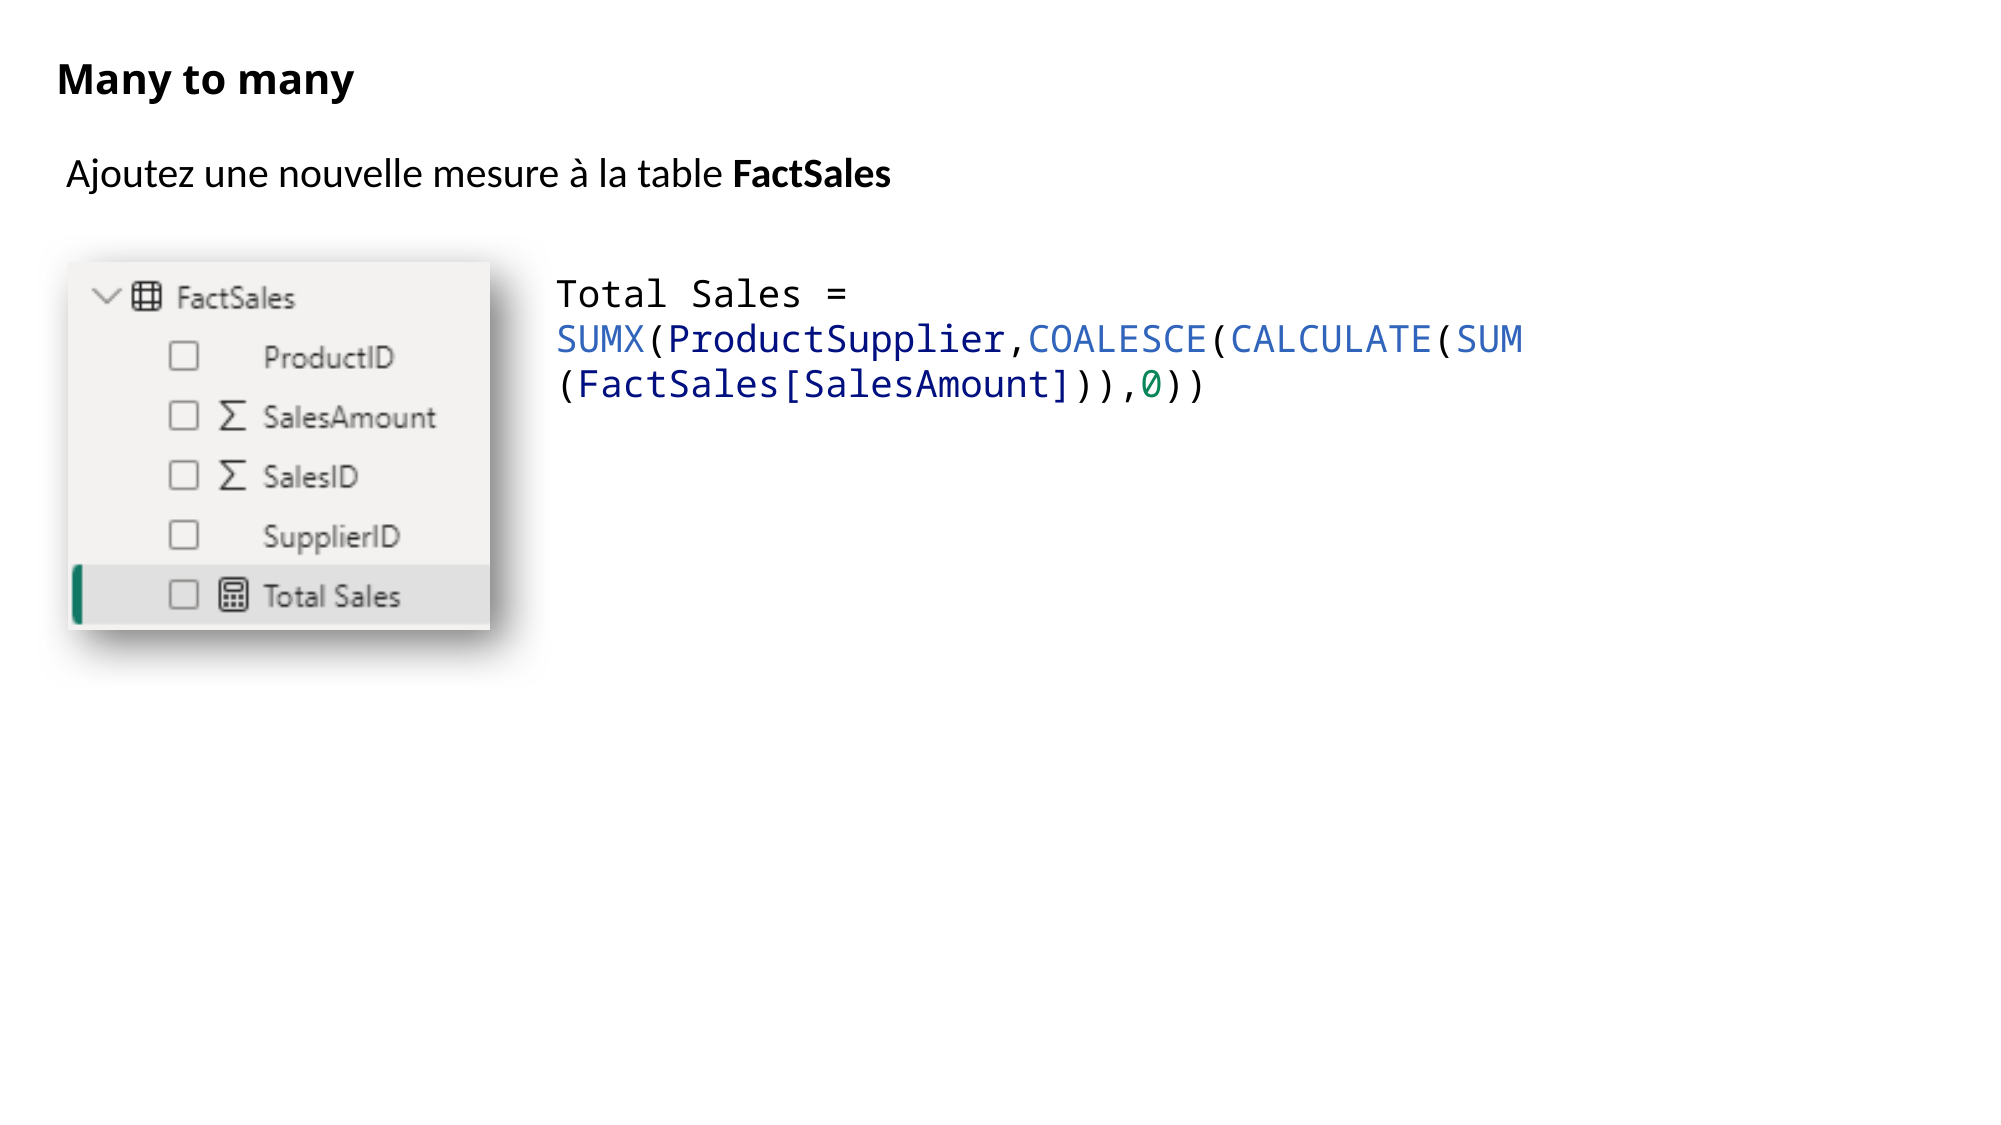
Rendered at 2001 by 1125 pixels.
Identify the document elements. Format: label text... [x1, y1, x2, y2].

text_box Total Sales = SUMX(ProductSupplier,COALESCE(CALCULATE(SUM(FactSales[SalesAmount])),0)) [540, 262, 1541, 413]
text_box Ajoutez une nouvelle mesure à la table FactSales [51, 138, 907, 204]
picture [68, 262, 490, 630]
text_box Many to many [41, 45, 370, 110]
